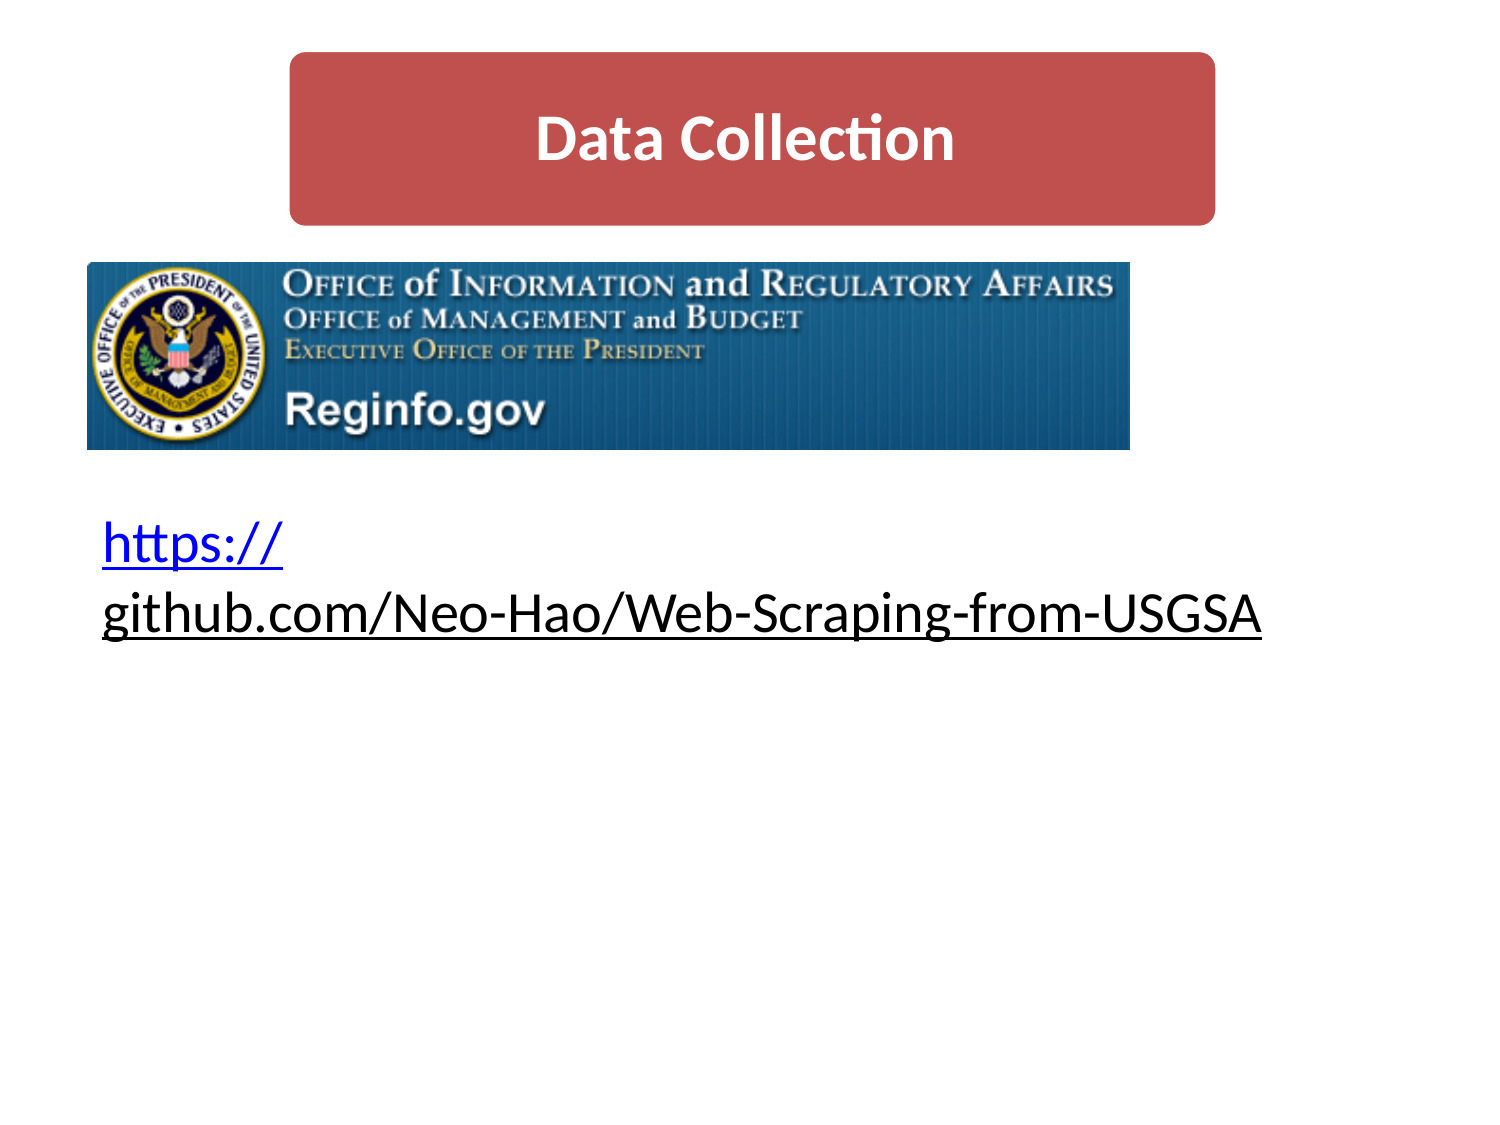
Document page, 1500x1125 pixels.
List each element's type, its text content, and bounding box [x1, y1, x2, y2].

text_box https://github.com/Neo-Hao/Web-Scraping-from-USGSA [87, 497, 1354, 652]
picture [87, 262, 1130, 451]
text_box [287, 49, 1218, 229]
